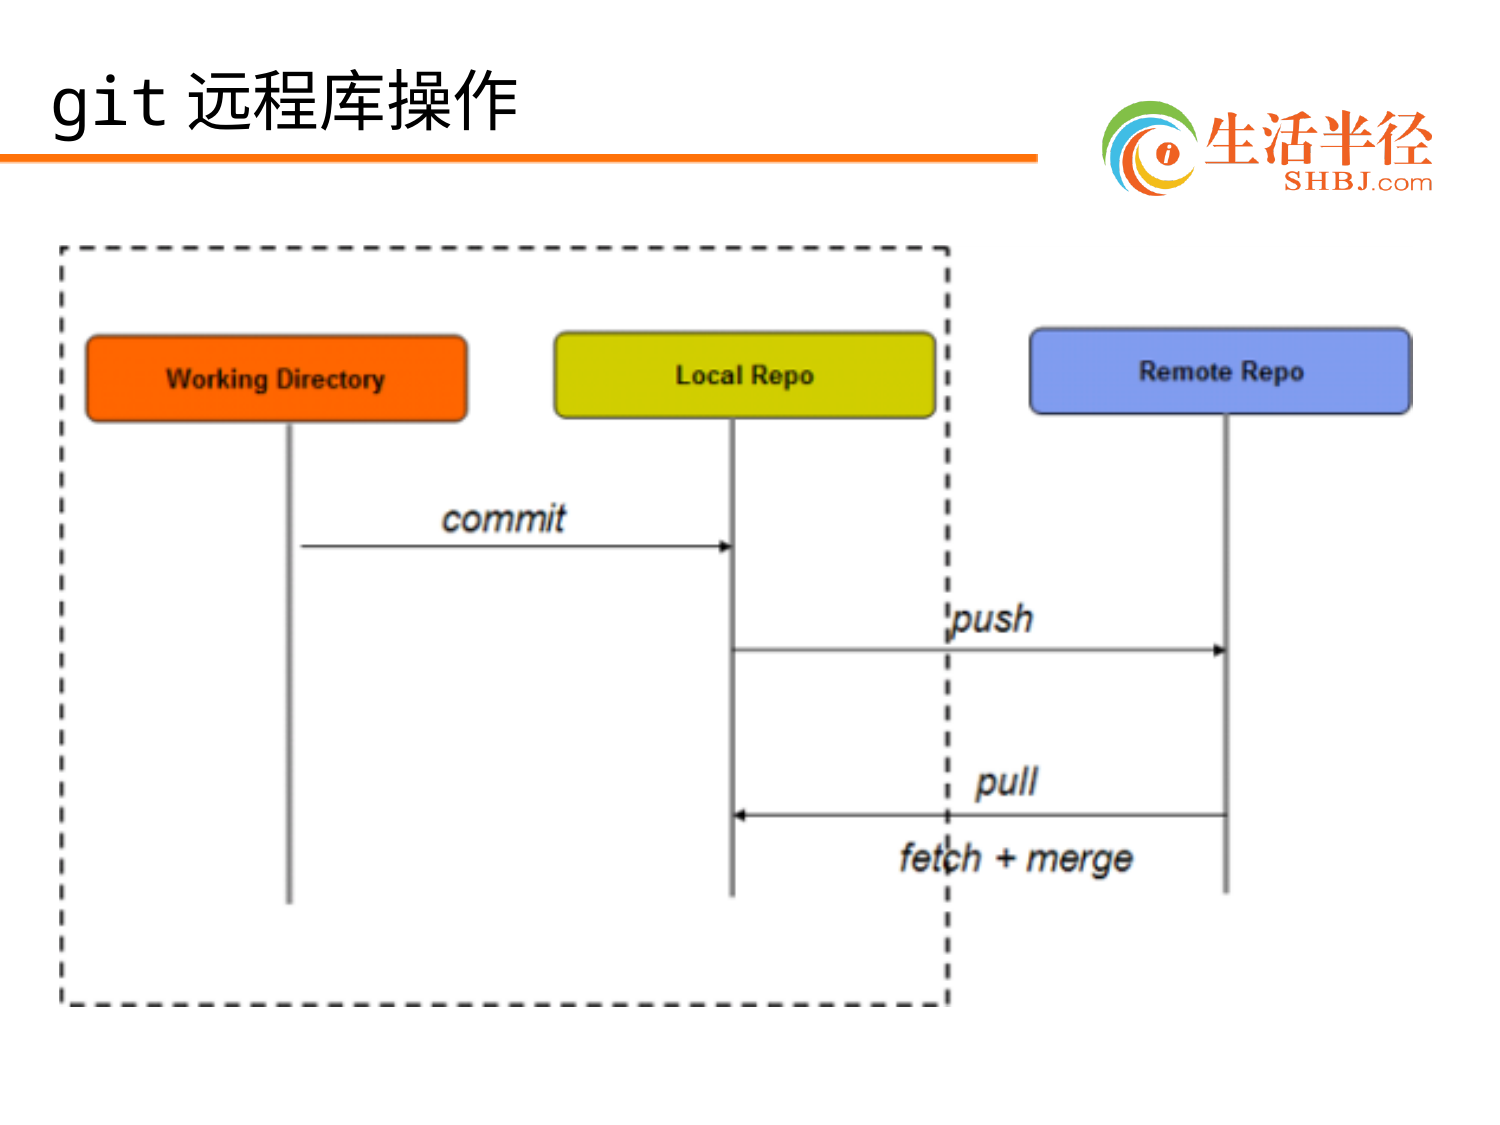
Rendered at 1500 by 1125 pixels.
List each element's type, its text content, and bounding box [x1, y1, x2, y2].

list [59, 244, 1413, 1007]
picture [1089, 84, 1445, 211]
title git远程库操作 [35, 21, 1032, 176]
picture [0, 154, 35, 164]
picture [1032, 154, 1038, 164]
